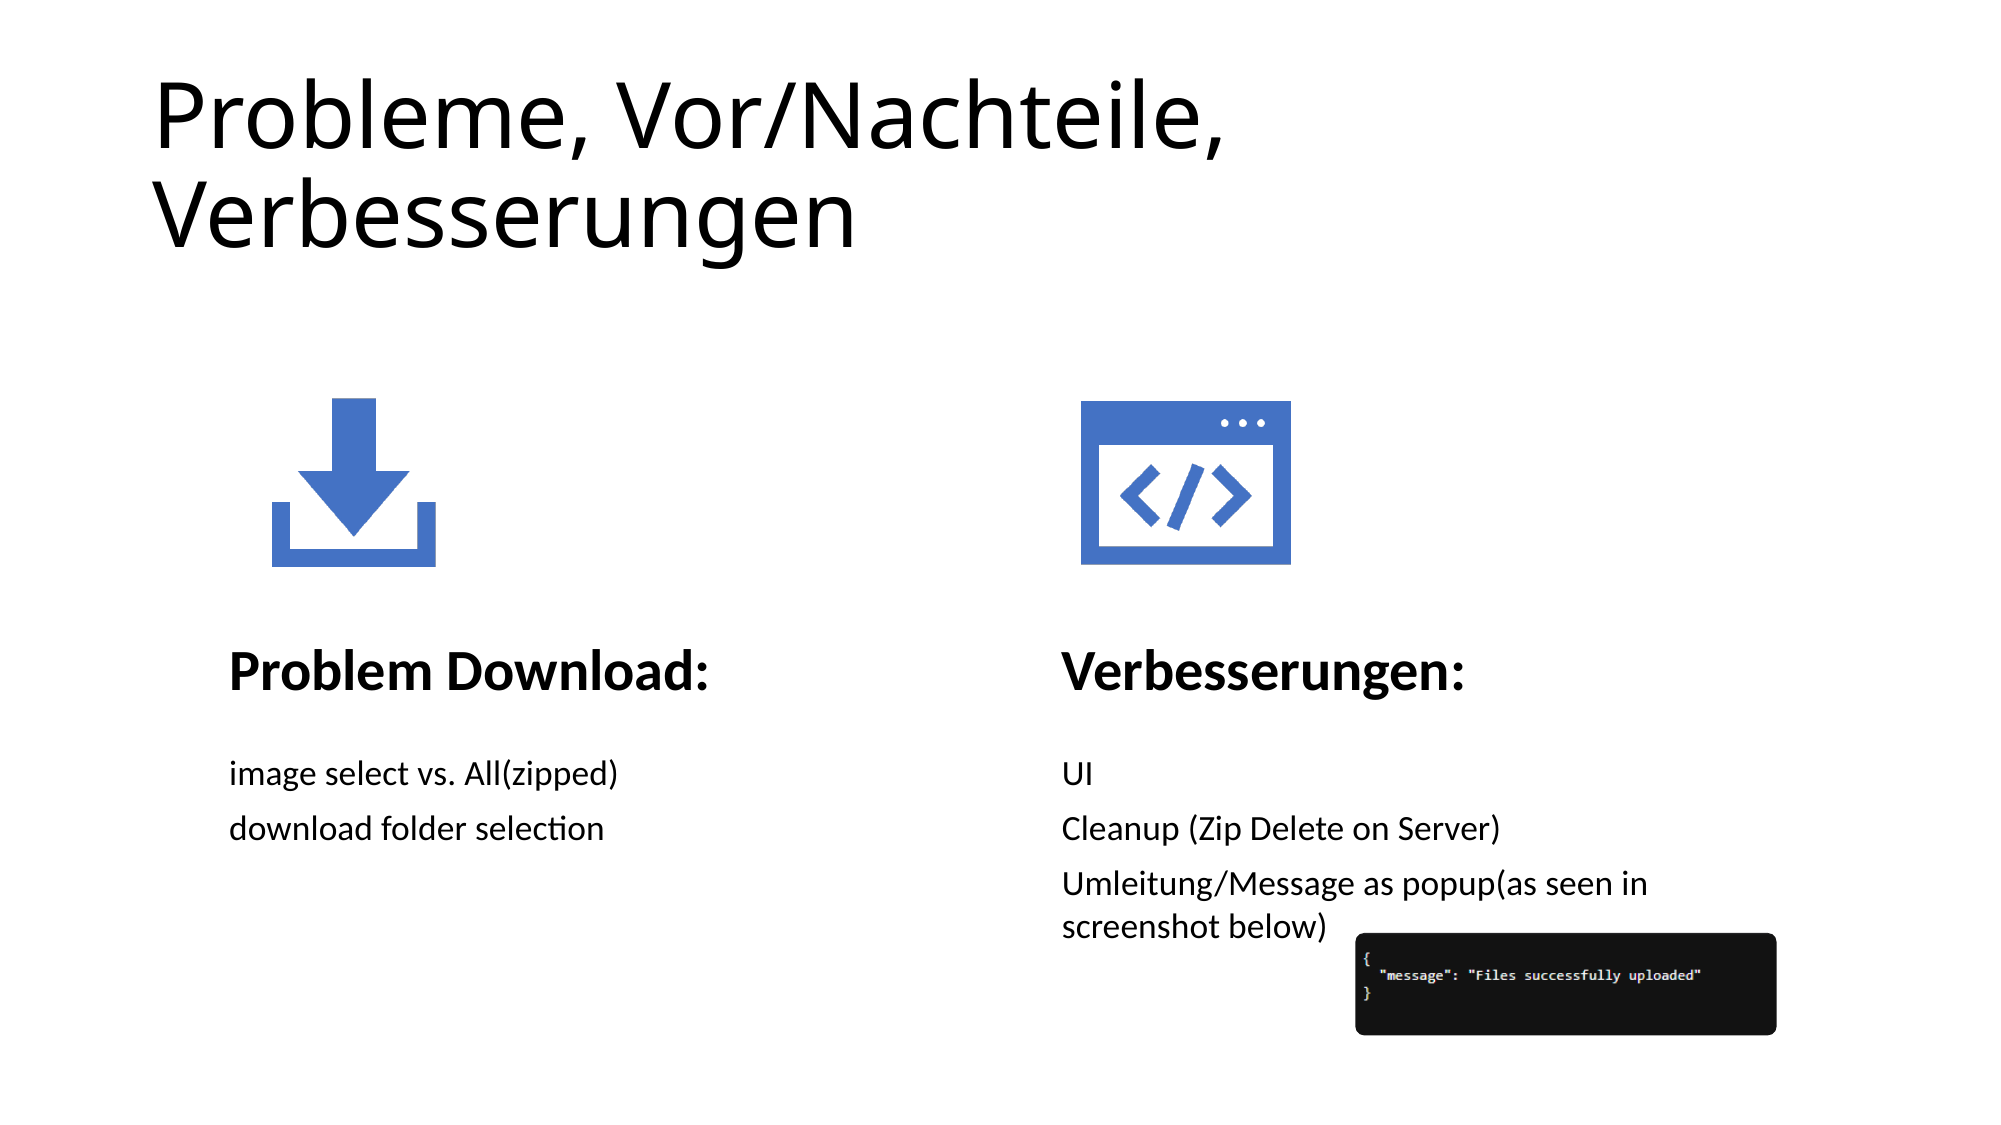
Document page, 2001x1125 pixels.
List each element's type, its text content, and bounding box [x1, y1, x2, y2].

picture [1355, 932, 1777, 1036]
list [137, 299, 1863, 1014]
title Probleme, Vor/Nachteile, Verbesserungen [137, 59, 1863, 278]
